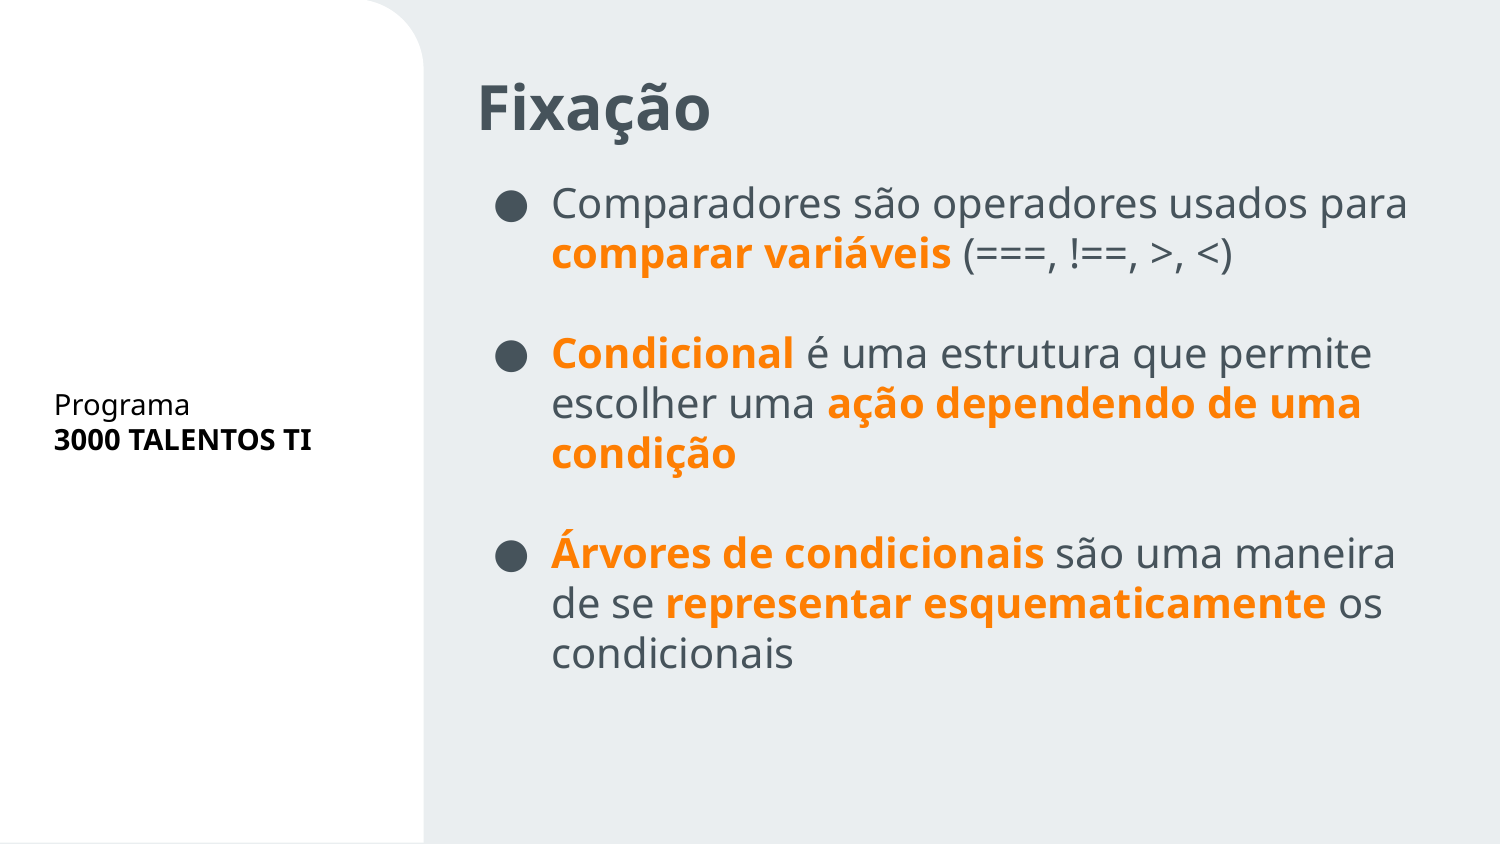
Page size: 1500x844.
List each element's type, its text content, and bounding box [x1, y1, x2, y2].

text_box Fixação Comparadores são operadores usados para comparar variáveis (===, !==, >, <) Condicional é uma estrutura que permite escolher uma ação dependendo de uma condição Árvores de condicionais são uma maneira de se representar esquematicamente os condicionais [461, 42, 1449, 699]
